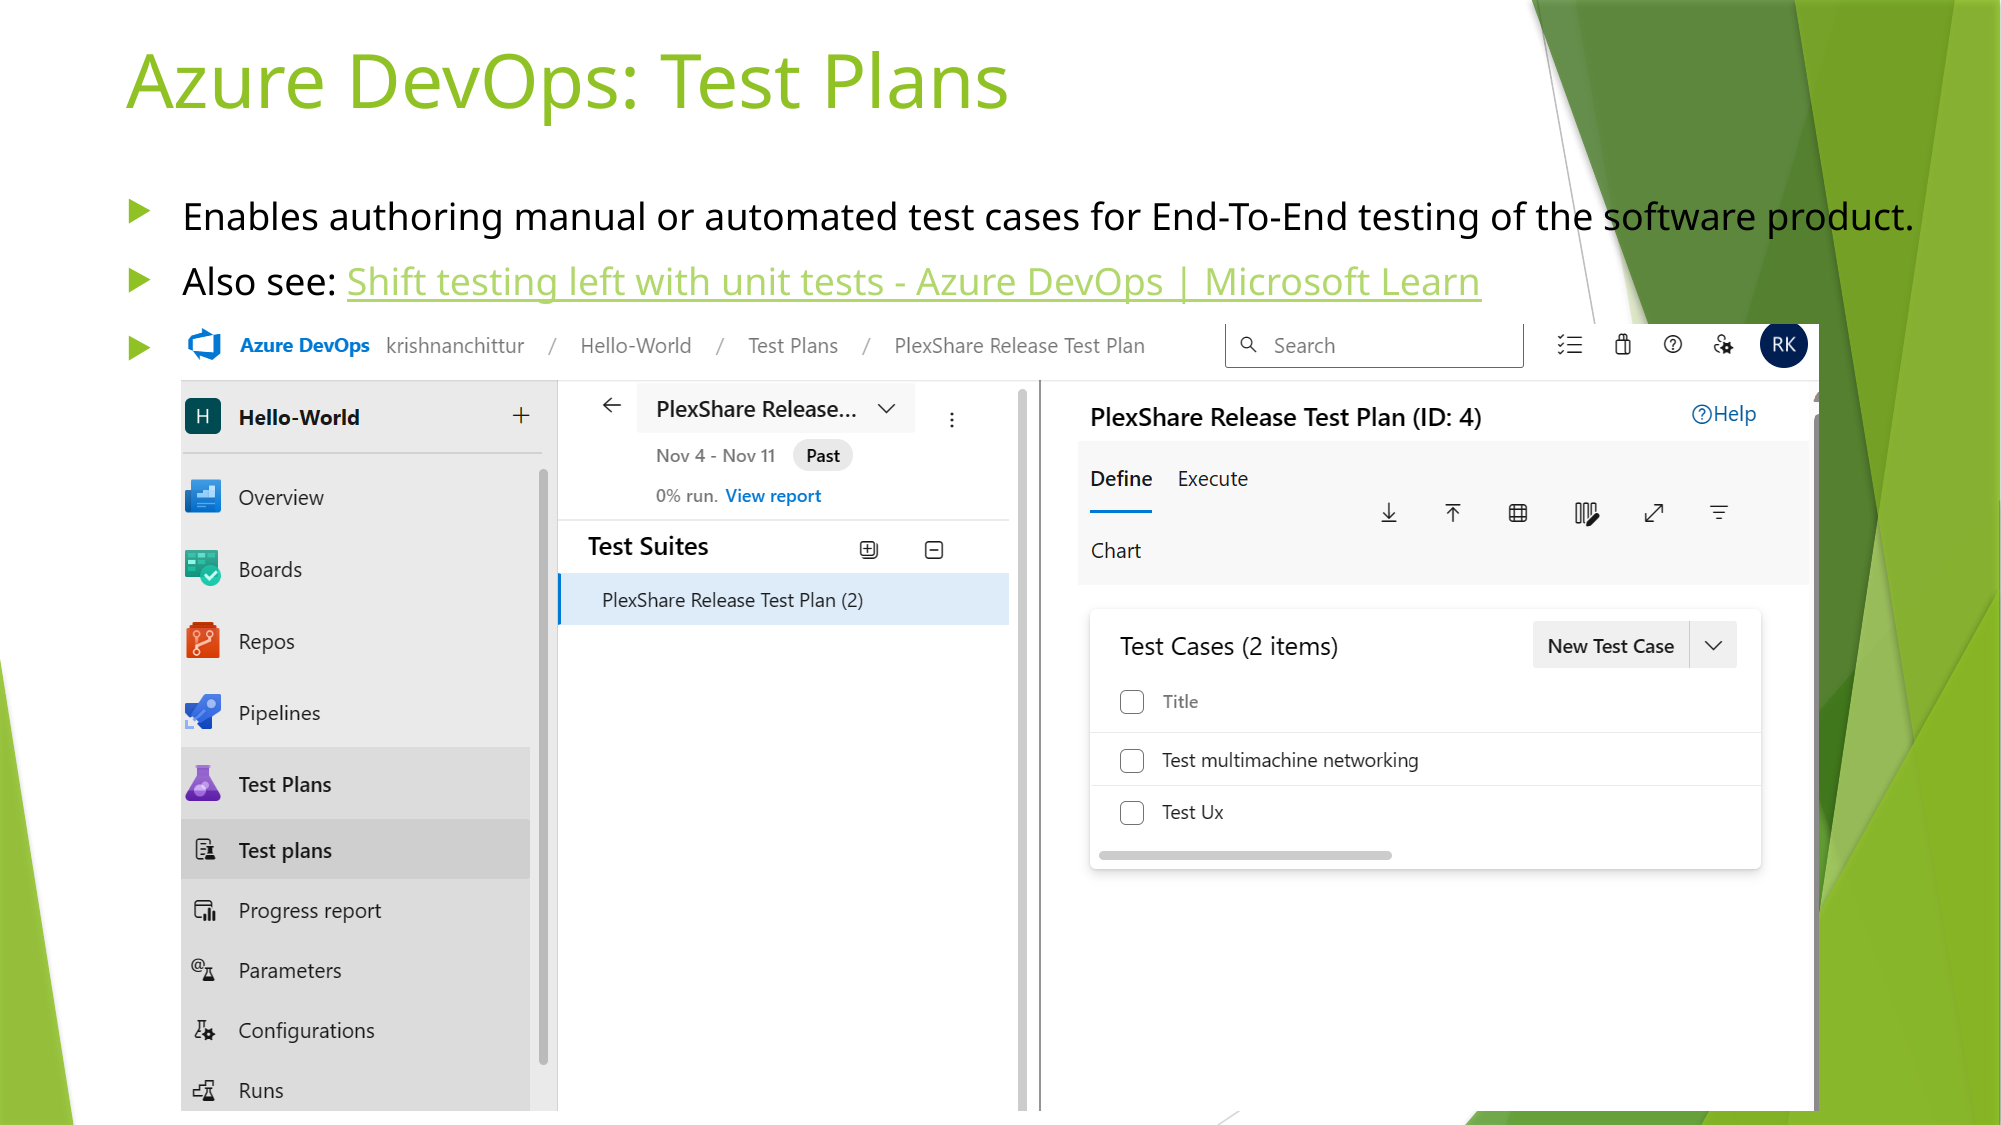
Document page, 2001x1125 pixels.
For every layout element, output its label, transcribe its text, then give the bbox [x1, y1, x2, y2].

title Azure DevOps: Test Plans [111, 25, 1522, 185]
picture [180, 323, 1820, 1112]
list Enables authoring manual or automated test cases for End-To-End testing of the software product. Also see: Shift testing left with unit tests - Azure DevOps | Microsoft Learn - [111, 185, 1932, 1072]
